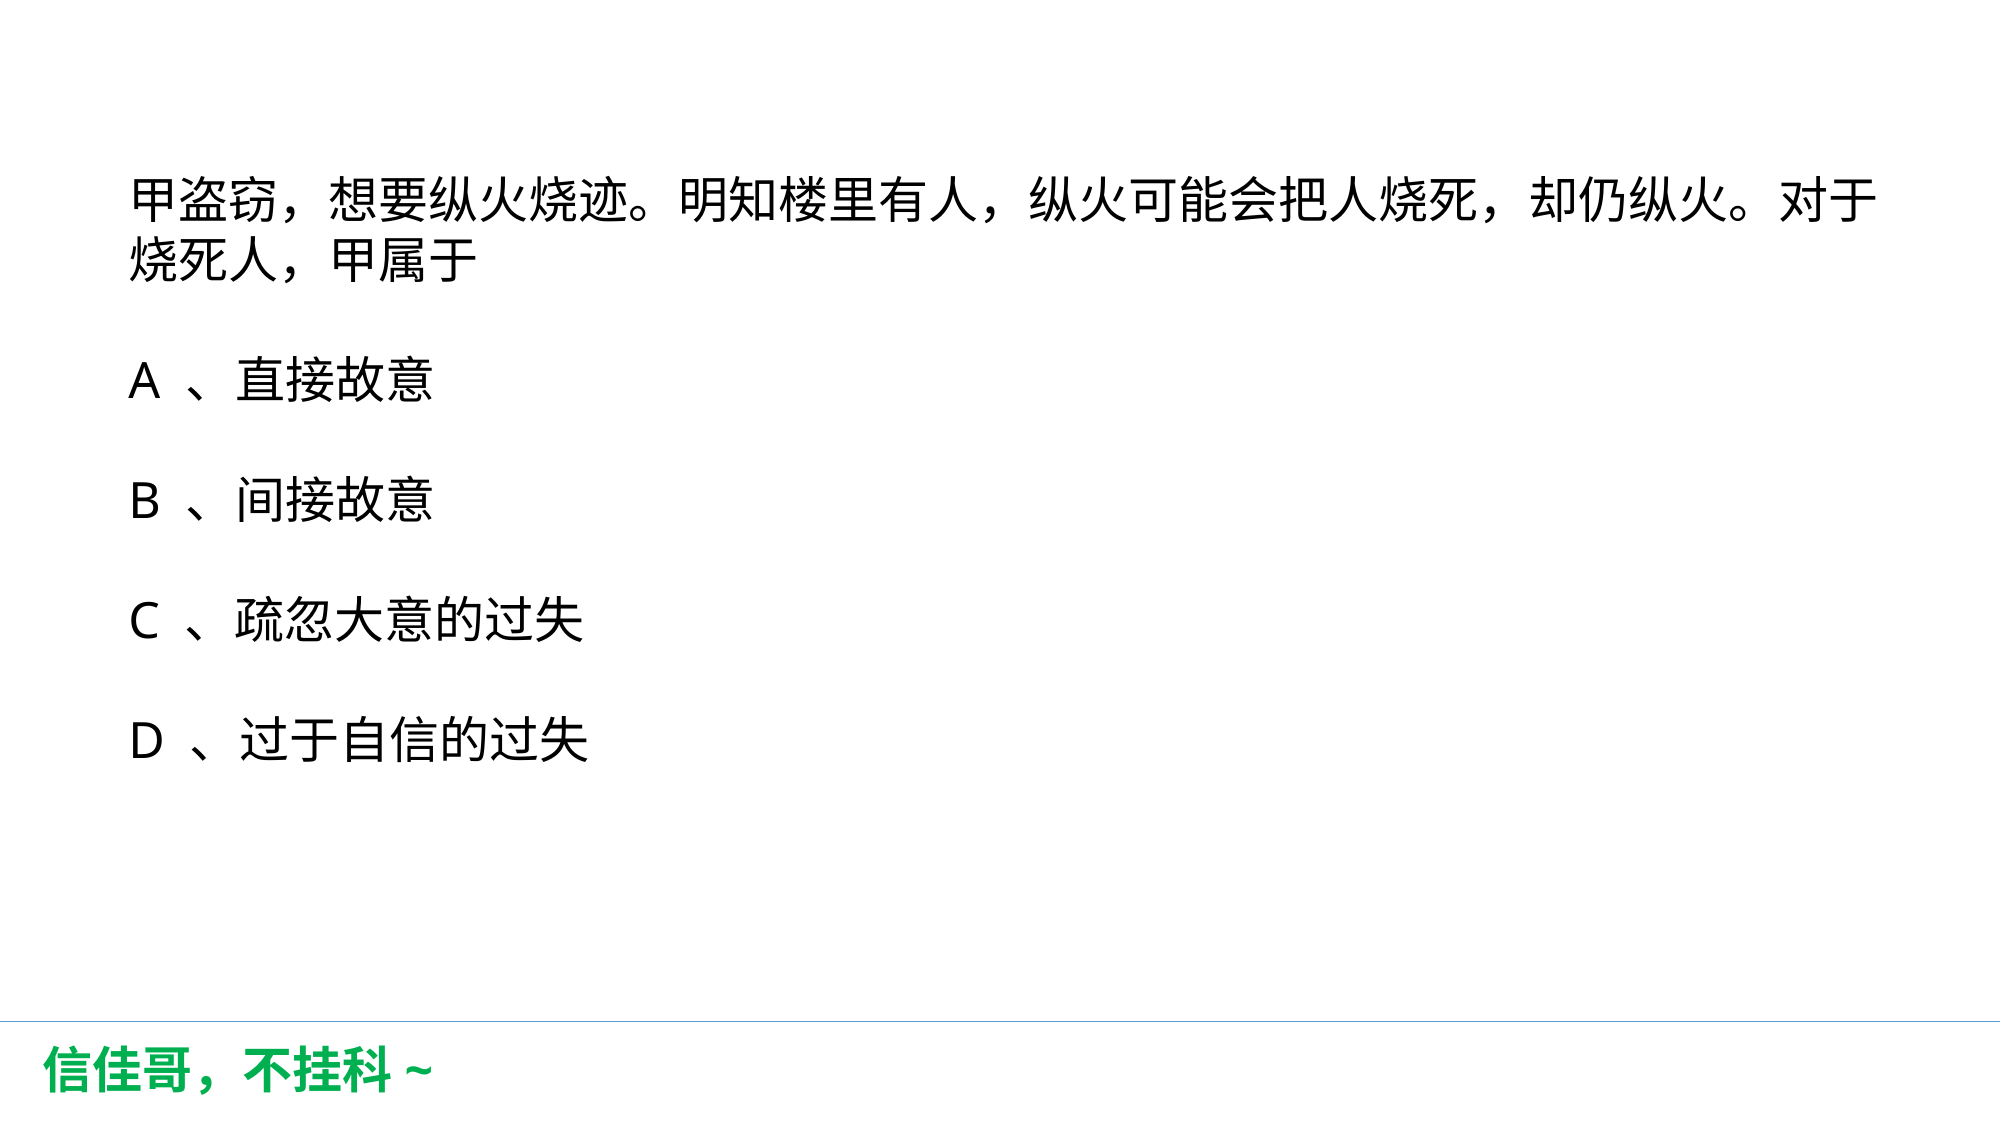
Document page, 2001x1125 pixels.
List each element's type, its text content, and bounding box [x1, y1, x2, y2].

text_box 甲盗窃，想要纵火烧迹。明知楼里有人，纵火可能会把人烧死，却仍纵火。对于烧死人，甲属于 A 、直接故意 B 、间接故意 C 、疏忽大意的过失 D 、过于自信的过失 [113, 161, 1916, 956]
